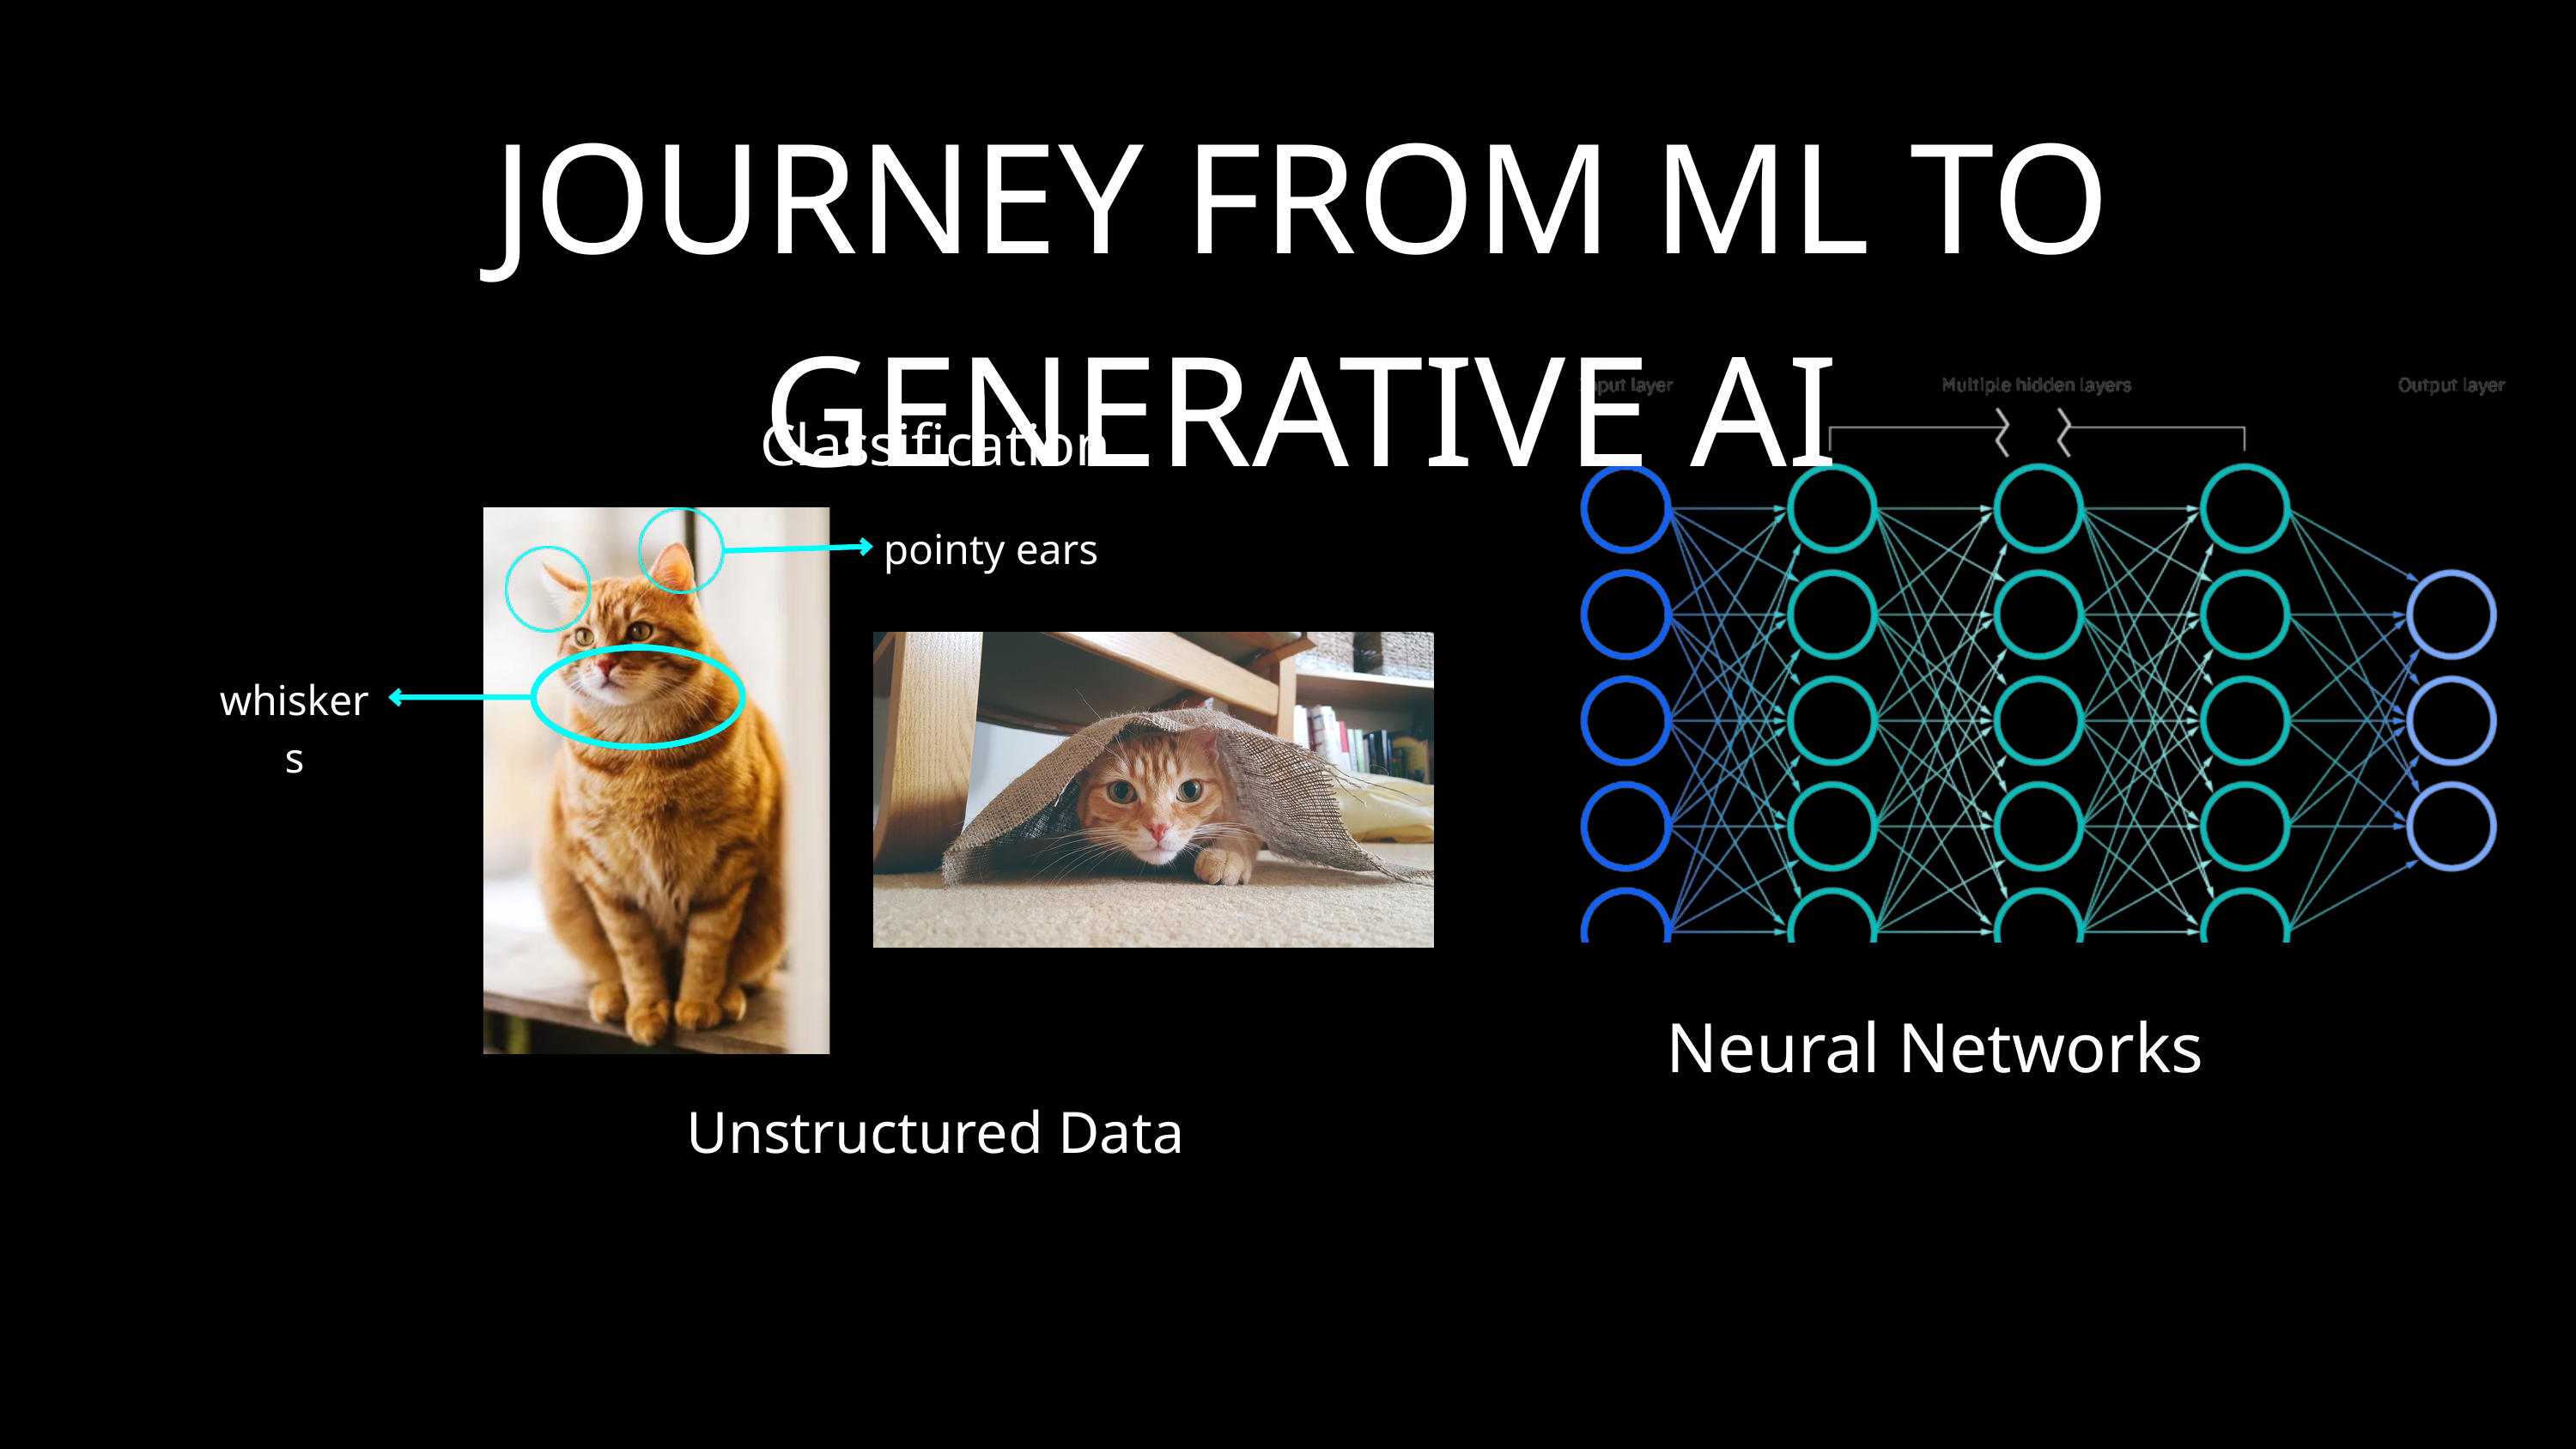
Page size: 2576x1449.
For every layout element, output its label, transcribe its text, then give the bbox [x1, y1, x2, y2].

text_box Classification [638, 397, 1233, 478]
text_box [505, 546, 592, 633]
text_box JOURNEY FROM ML TO GENERATIVE AI [144, 70, 2458, 497]
text_box Neural Networks [1637, 991, 2233, 1087]
text_box [872, 632, 1435, 948]
text_box pointy ears [694, 515, 1288, 573]
text_box whiskers [211, 666, 378, 782]
text_box [638, 507, 725, 594]
text_box [1525, 374, 2538, 943]
text_box [483, 507, 830, 1054]
text_box [530, 644, 746, 750]
text_box Unstructured Data [638, 1084, 1233, 1165]
